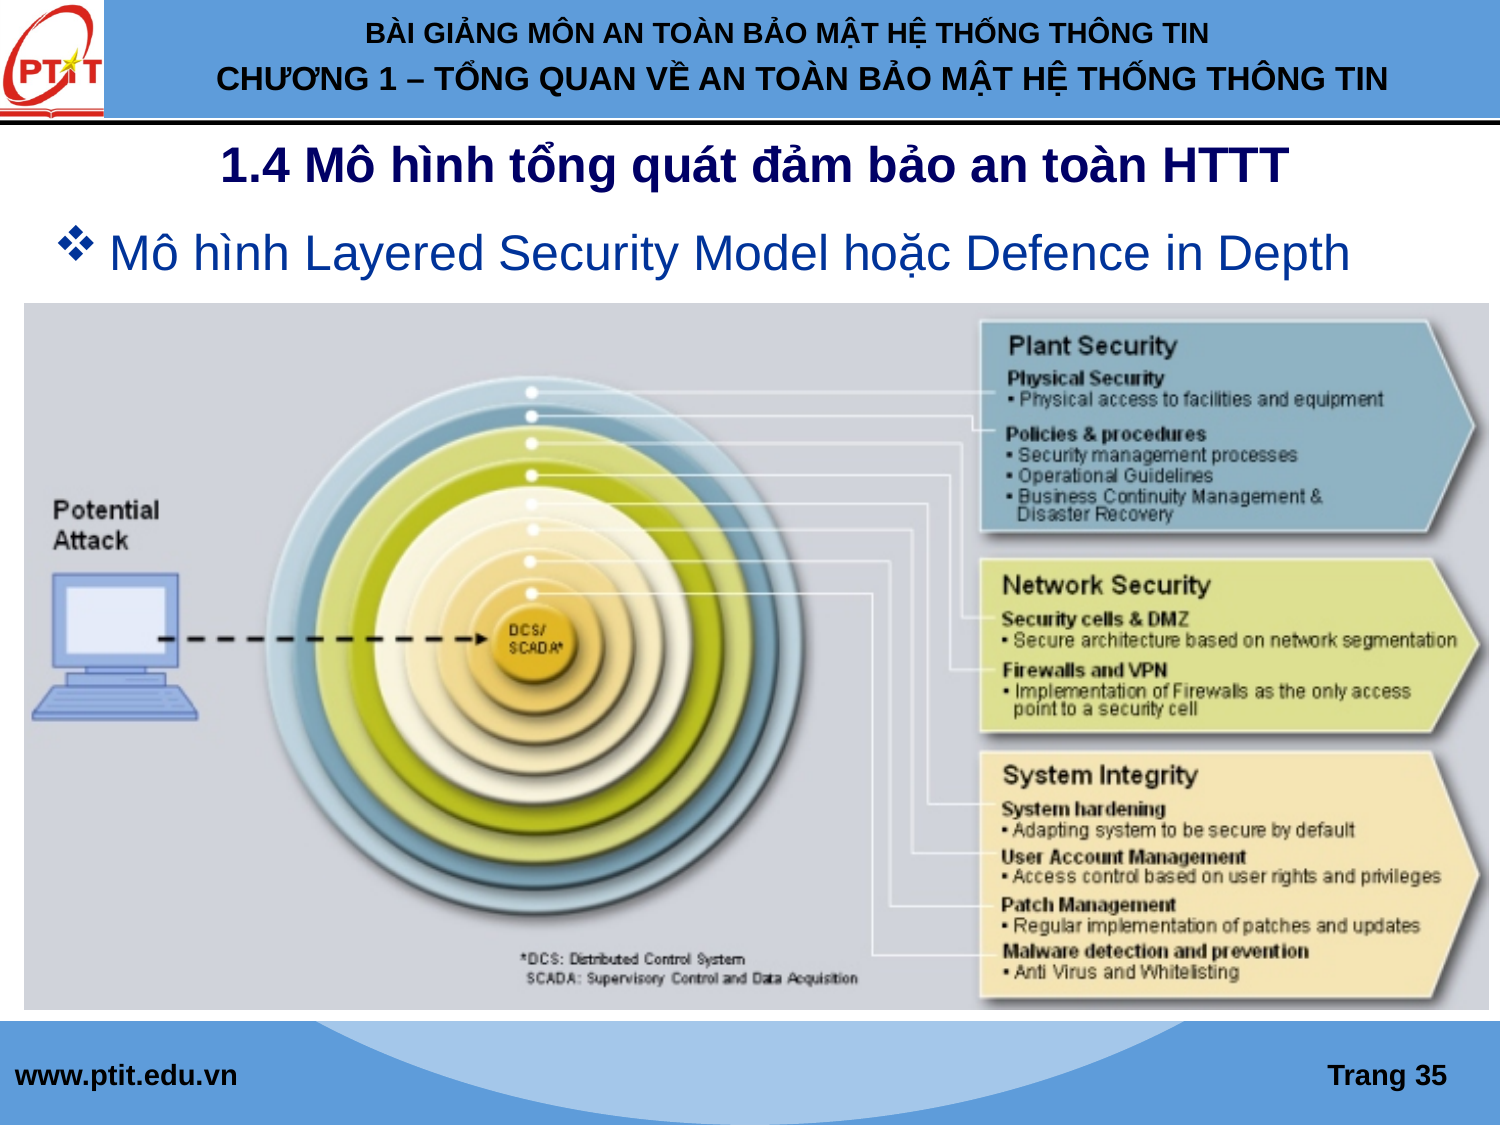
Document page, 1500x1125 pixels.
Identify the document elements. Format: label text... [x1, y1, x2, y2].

picture [24, 302, 1489, 1010]
title 1.4 Mô hình tổng quát đảm bảo an toàn HTTT [37, 125, 1474, 211]
picture [0, 0, 104, 119]
list Mô hình Layered Security Model hoặc Defence in Depth [38, 212, 1475, 288]
